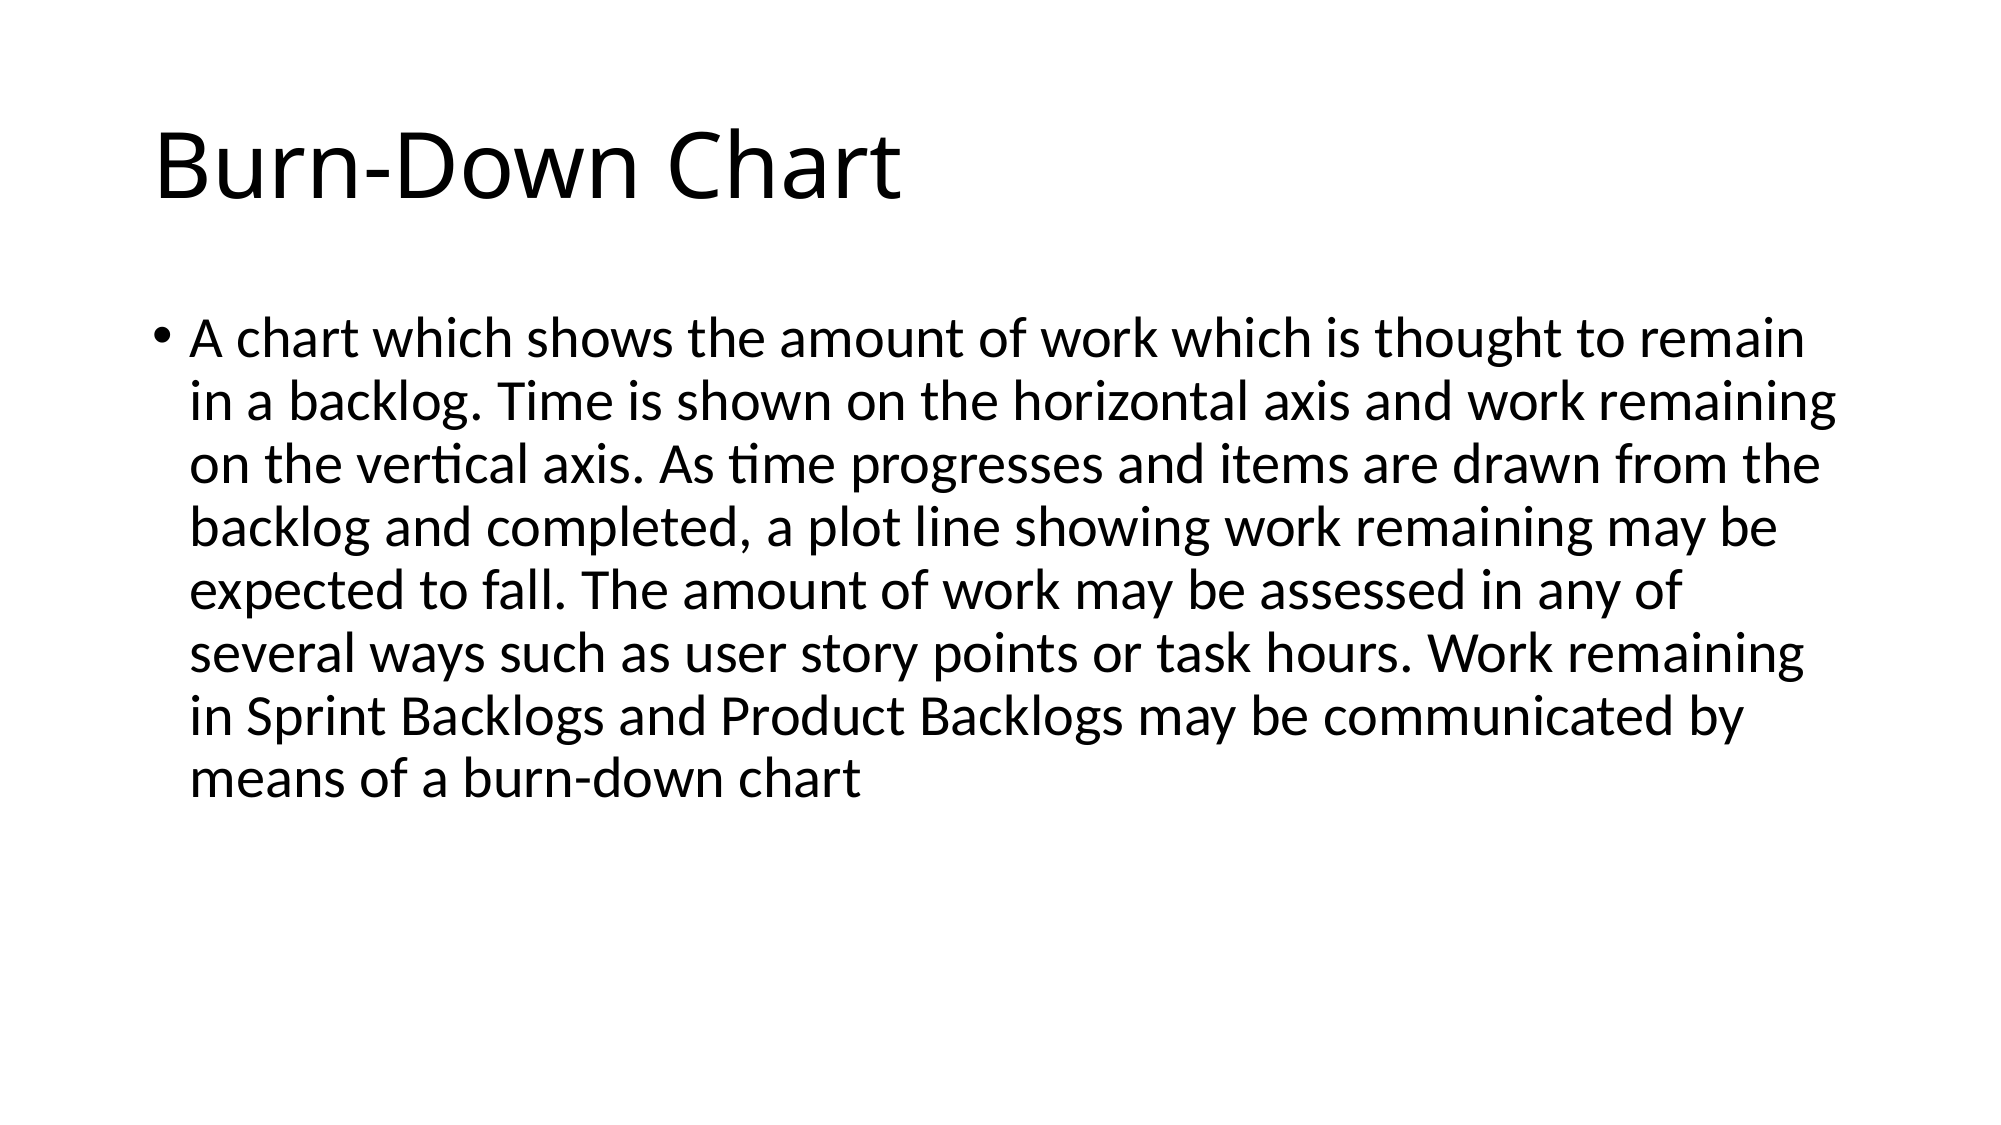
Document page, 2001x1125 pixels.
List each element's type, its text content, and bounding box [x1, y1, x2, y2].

list A chart which shows the amount of work which is thought to remain in a backlog. Time is shown on the horizontal axis and work remaining on the vertical axis. As time progresses and items are drawn from the backlog and completed, a plot line showing work remaining may be expected to fall. The amount of work may be assessed in any of several ways such as user story points or task hours. Work remaining in Sprint Backlogs and Product Backlogs may be communicated by means of a burn-down chart [137, 299, 1863, 1014]
title Burn-Down Chart [137, 59, 1863, 278]
